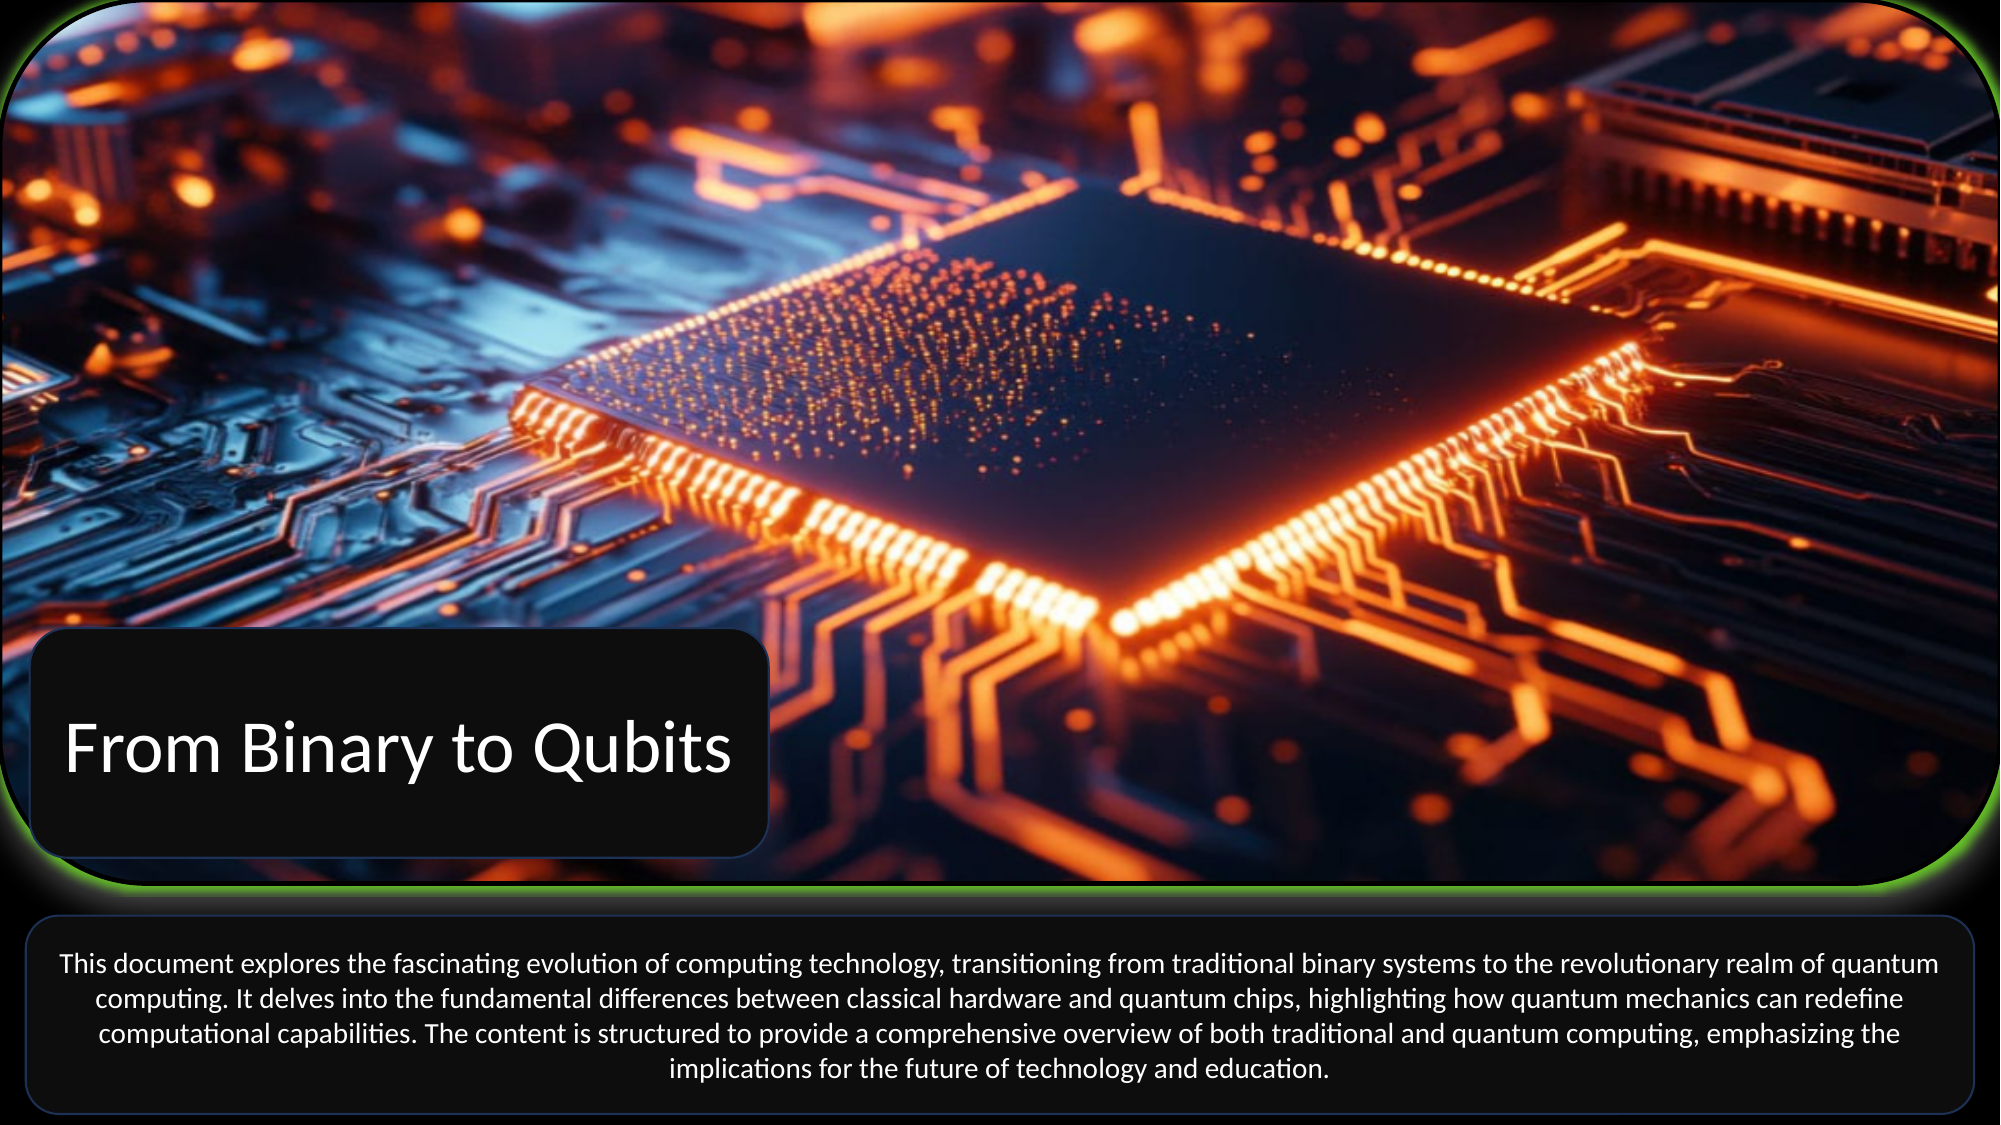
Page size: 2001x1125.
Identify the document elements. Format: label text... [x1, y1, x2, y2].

text_box From Binary to Qubits [28, 627, 770, 859]
text_box [0, 0, 2000, 885]
text_box This document explores the fascinating evolution of computing technology, transitioning from traditional binary systems to the revolutionary realm of quantum computing. It delves into the fundamental differences between classical hardware and quantum chips, highlighting how quantum mechanics can redefine computational capabilities. The content is structured to provide a comprehensive overview of both traditional and quantum computing, emphasizing the implications for the future of technology and education. [24, 914, 1976, 1116]
